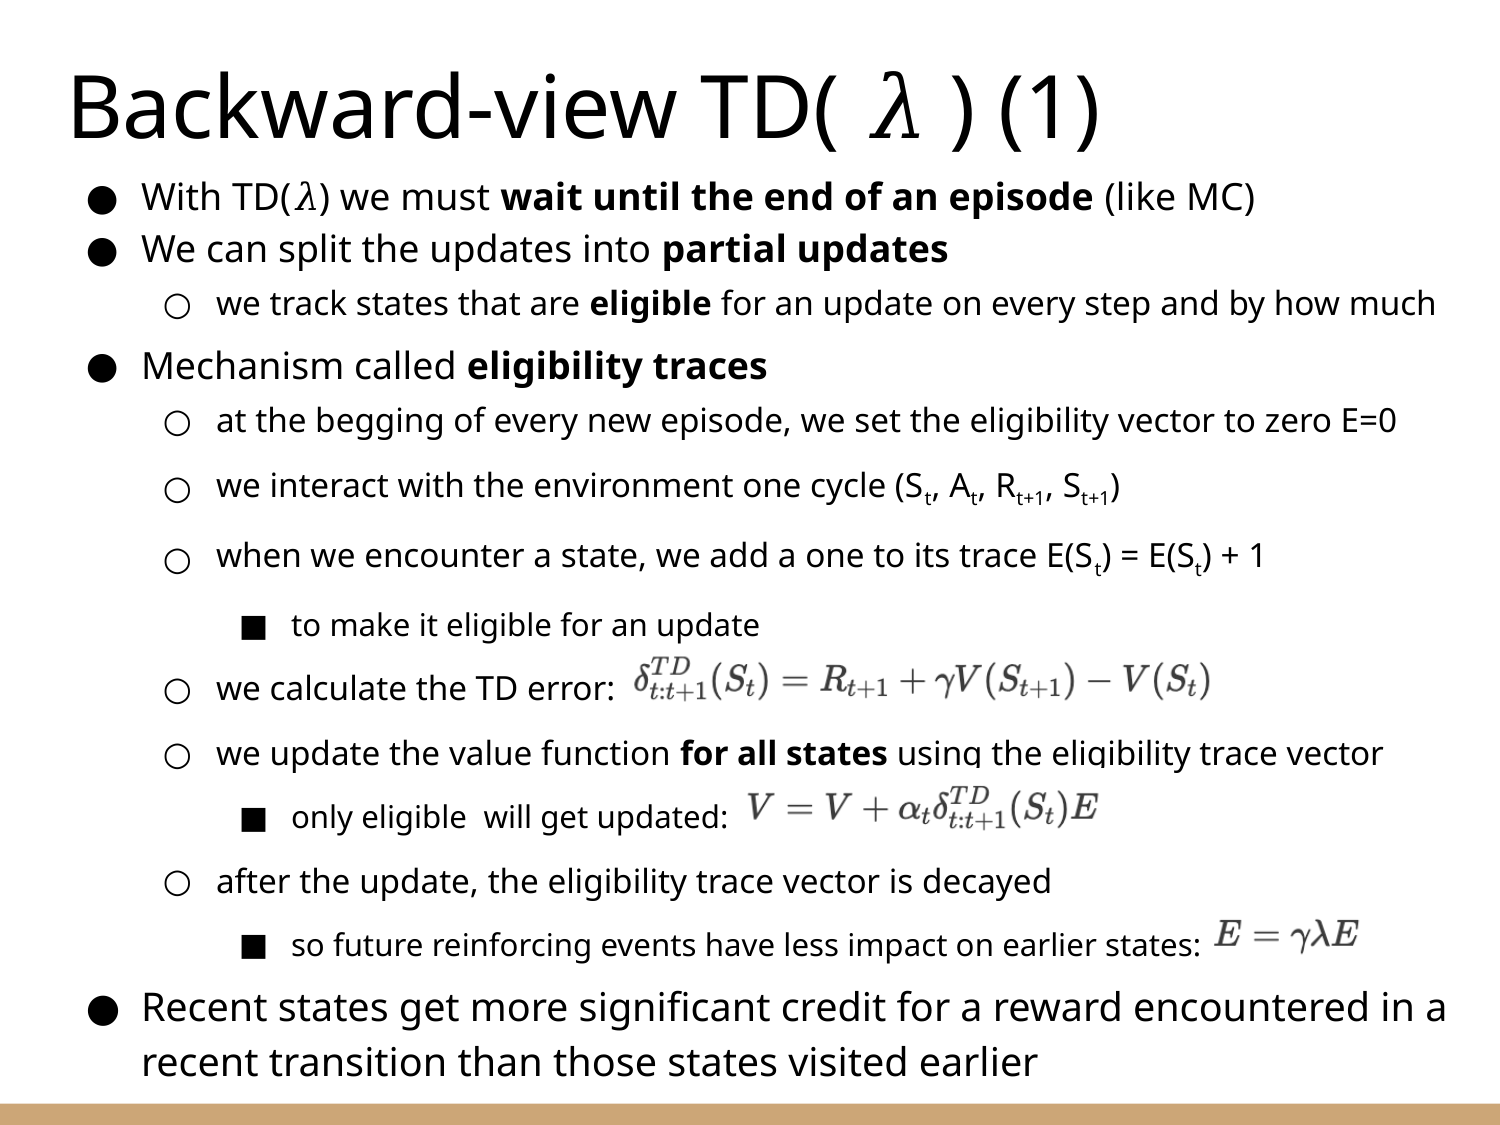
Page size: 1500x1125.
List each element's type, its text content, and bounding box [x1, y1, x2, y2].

title Backward-view TD( 𝜆 ) (1) [51, 69, 1449, 151]
picture [624, 647, 1226, 711]
picture [1208, 905, 1376, 963]
picture [740, 768, 1110, 842]
list With TD(𝜆) we must wait until the end of an episode (like MC) We can split the updates into partial updates we track states that are eligible for an update on every step and by how much Mechanism called eligibility traces at the begging of every new episode, we set the eligibility vector to zero E=0 we interact with the environment one cycle (St, At, Rt+1, St+1) when we encounter a state, we add a one to its trace E(St) = E(St) + 1 to make it eligible for an update we calculate the TD error: we update the value function for all states using the eligibility trace vector only eligible will get updated: after the update, the eligibility trace vector is decayed so future reinforcing events have less impact on earlier states: Recent states get more significant credit for a reward encountered in a recent transition than those states visited earlier [51, 151, 1481, 1077]
